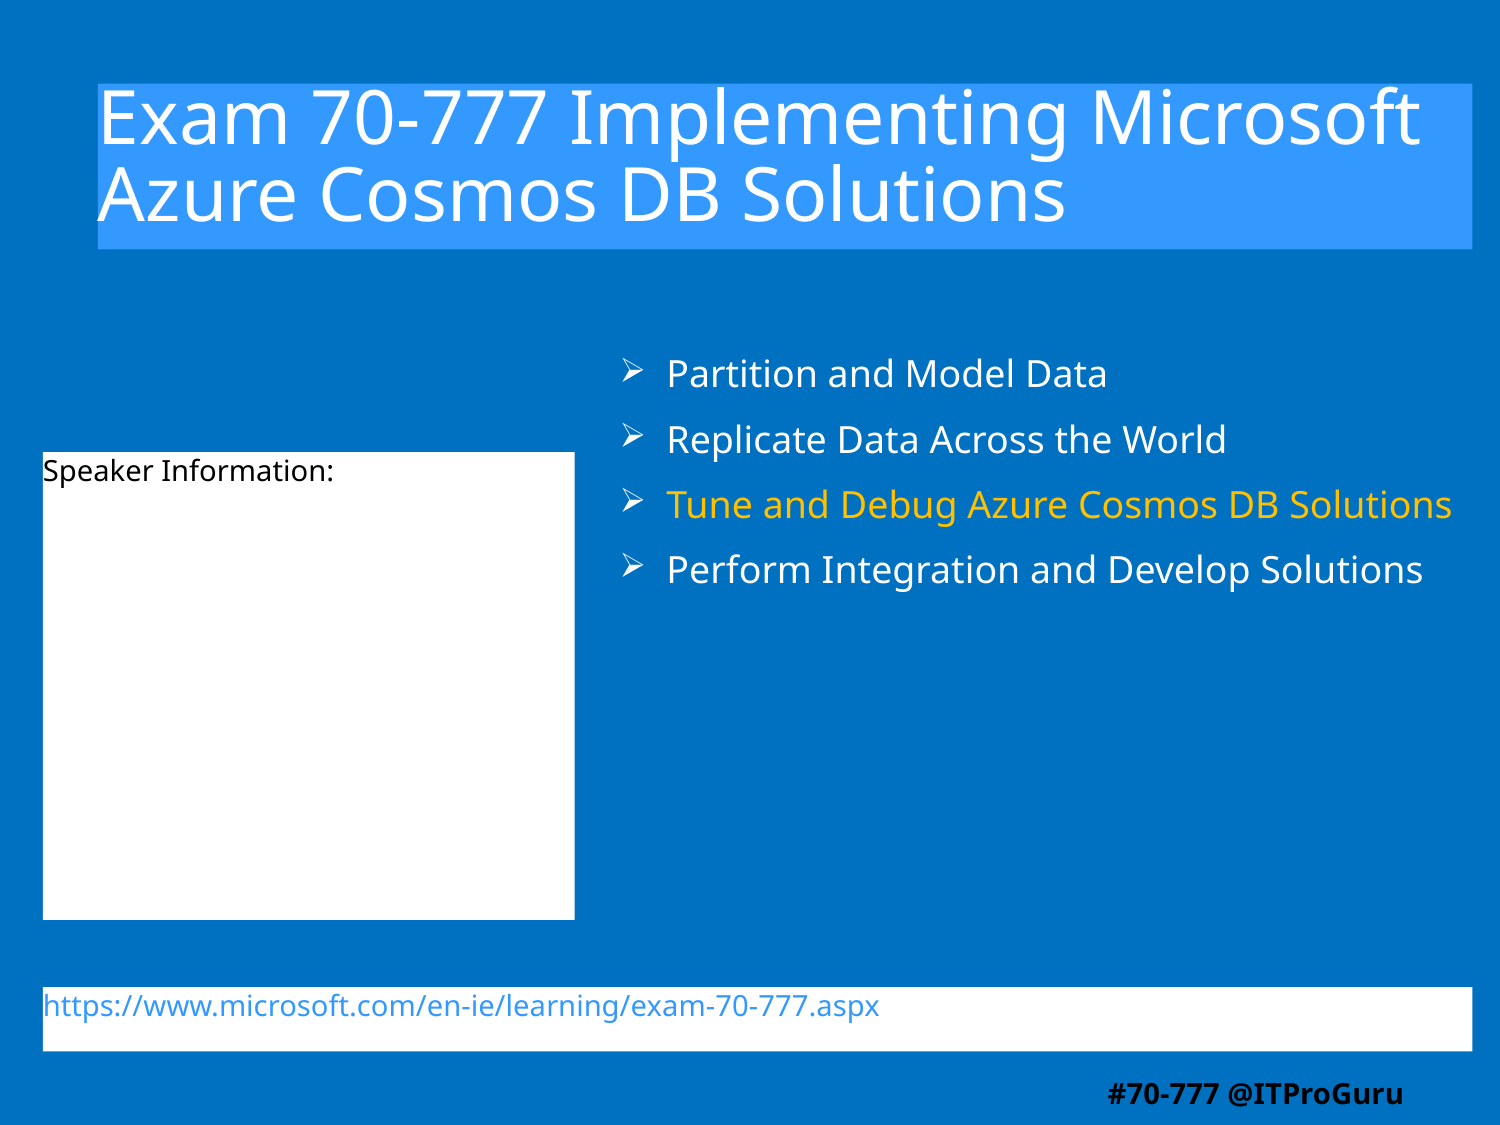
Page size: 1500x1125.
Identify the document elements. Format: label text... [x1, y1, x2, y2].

list Speaker Information: [42, 451, 575, 921]
subtitle Partition and Model Data Replicate Data Across the World Tune and Debug Azure Cosmos DB Solutions Perform Integration and Develop Solutions [604, 345, 1473, 958]
list https://www.microsoft.com/en-ie/learning/exam-70-777.aspx [42, 986, 1473, 1052]
title Exam 70-777 Implementing Microsoft Azure Cosmos DB Solutions [97, 83, 1473, 250]
